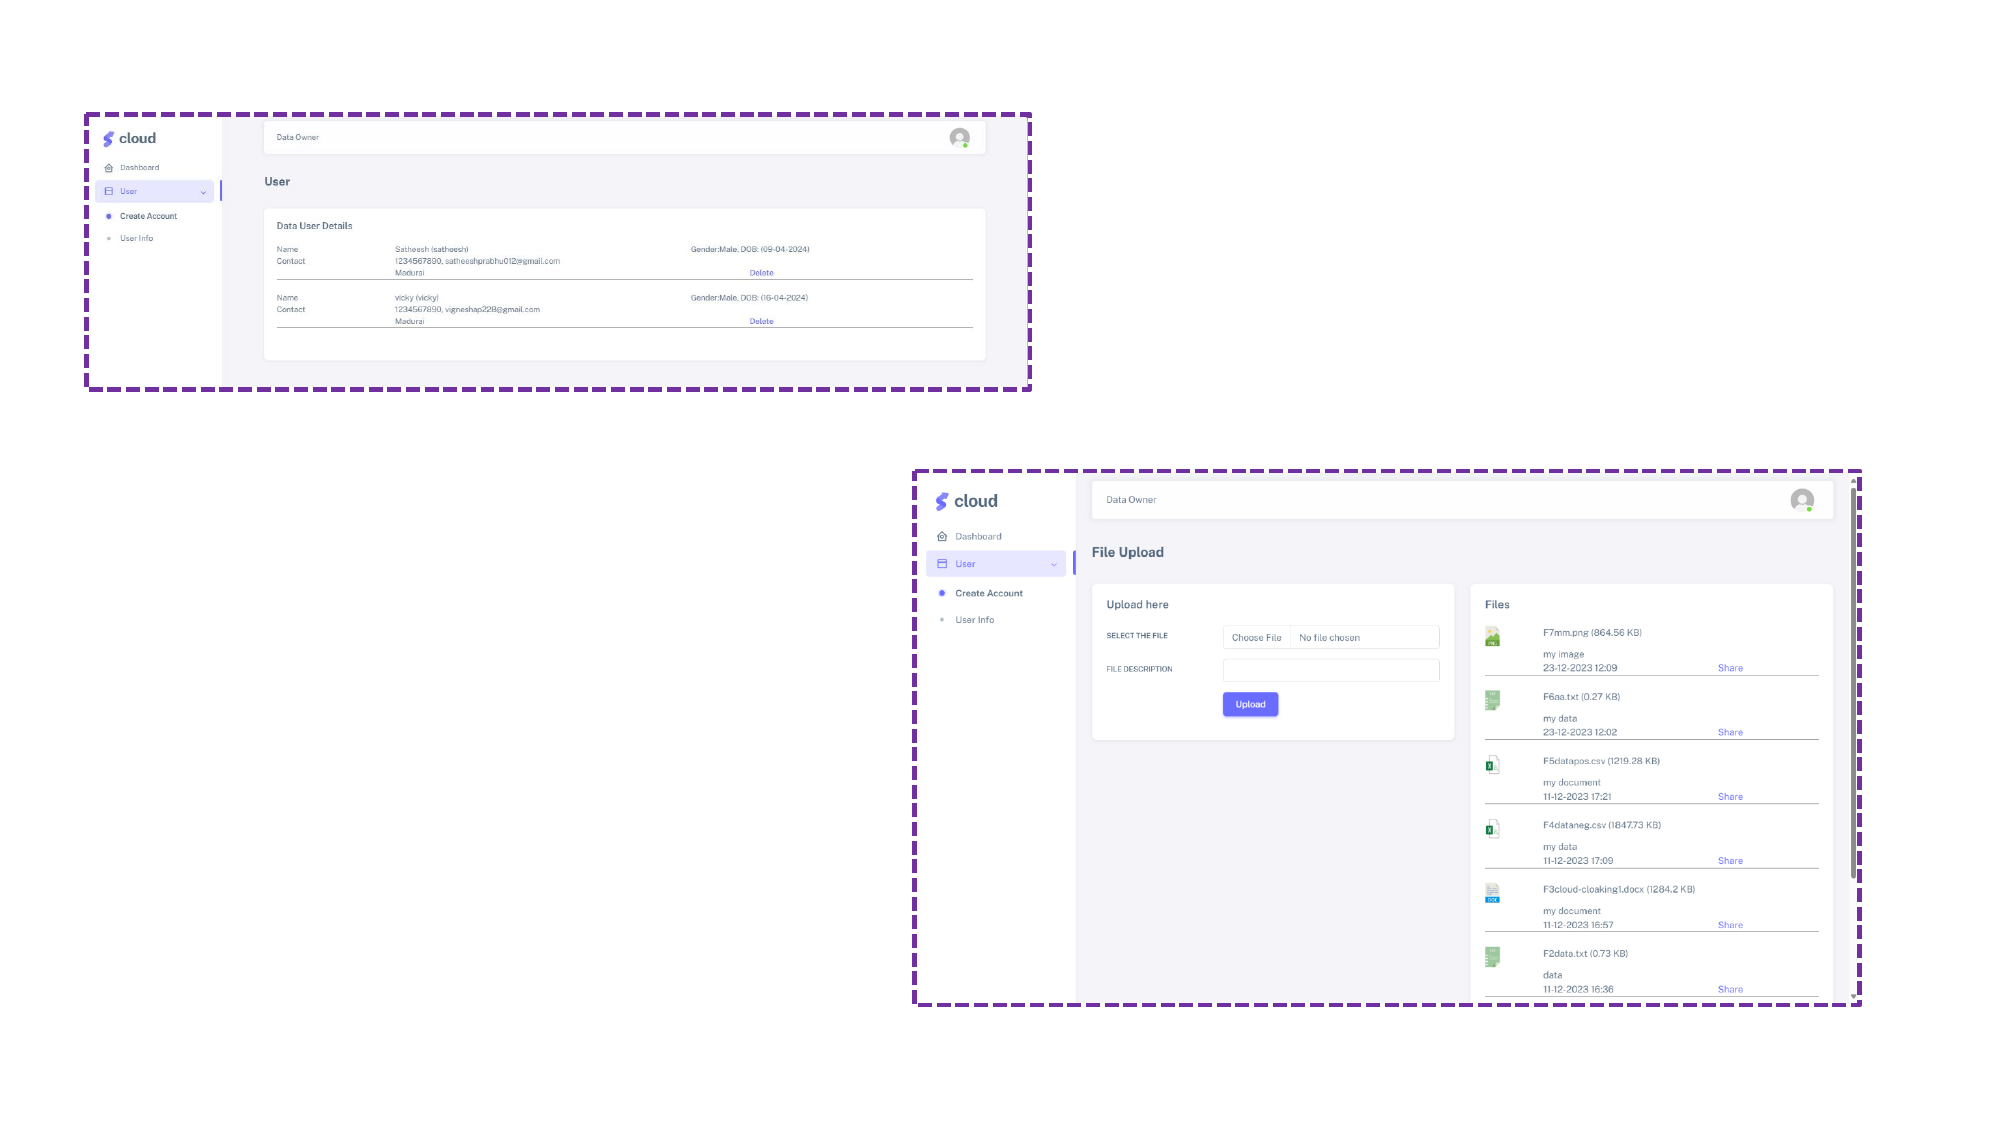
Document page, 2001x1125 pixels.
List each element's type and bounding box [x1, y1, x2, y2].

picture [88, 116, 1028, 387]
picture [916, 473, 1858, 1003]
